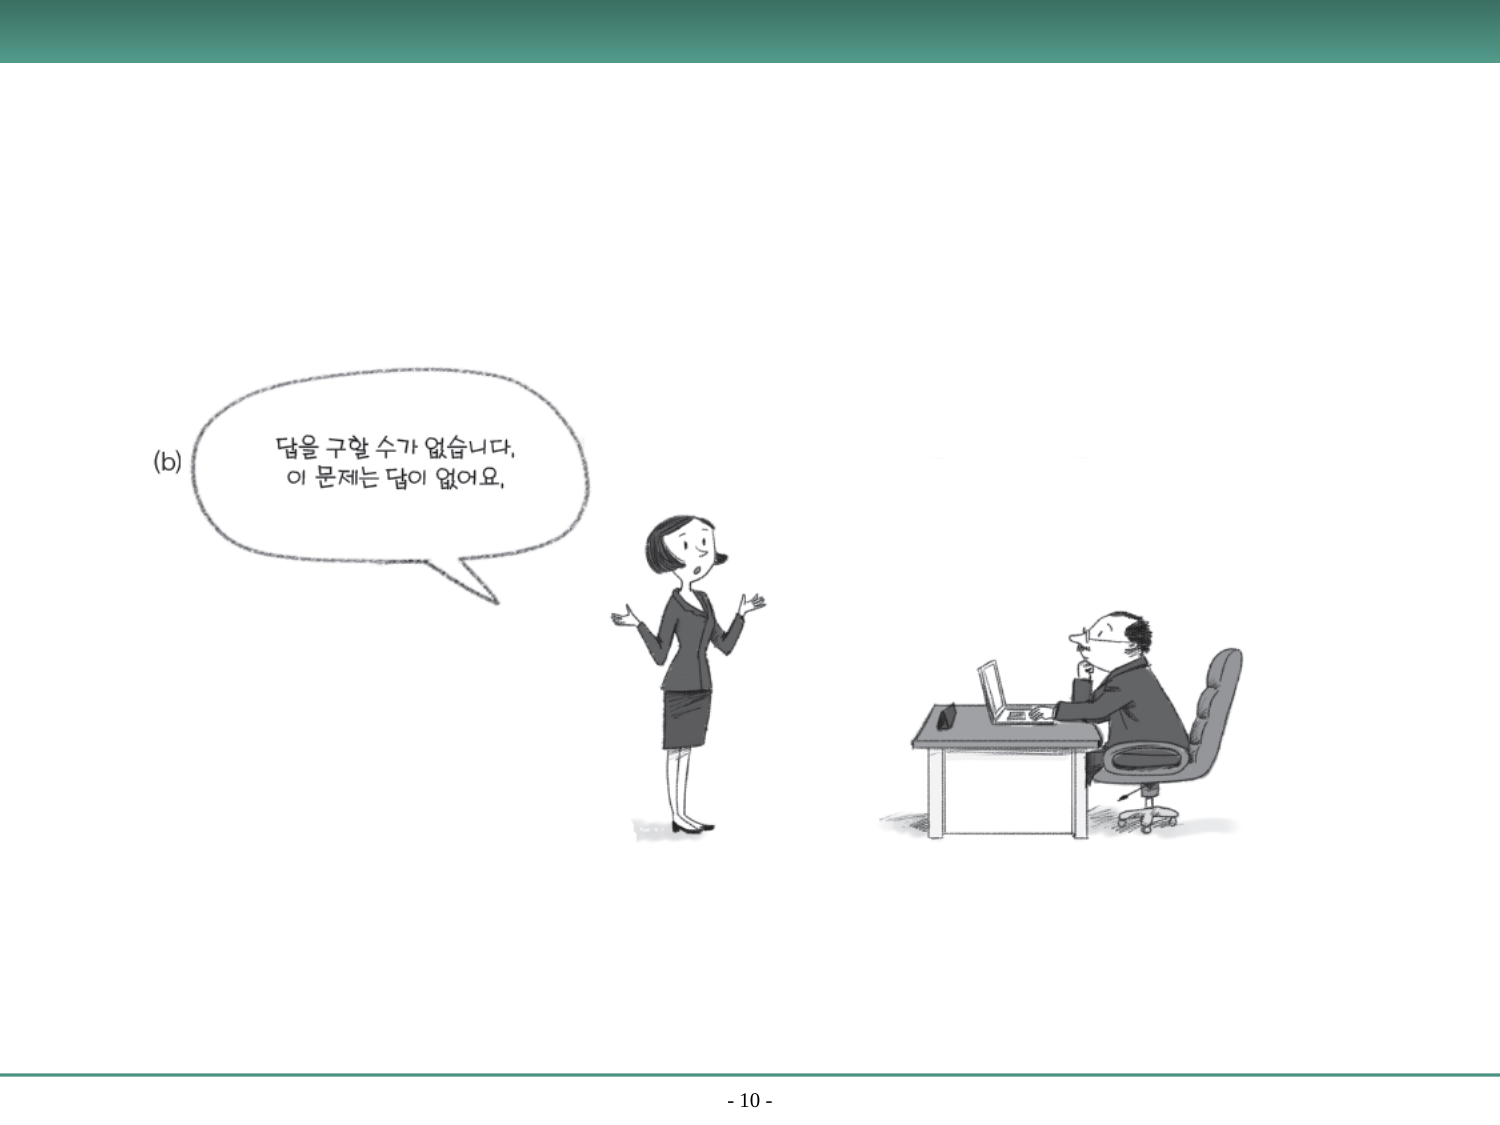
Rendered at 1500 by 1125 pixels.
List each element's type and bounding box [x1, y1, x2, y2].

picture [146, 360, 1282, 872]
